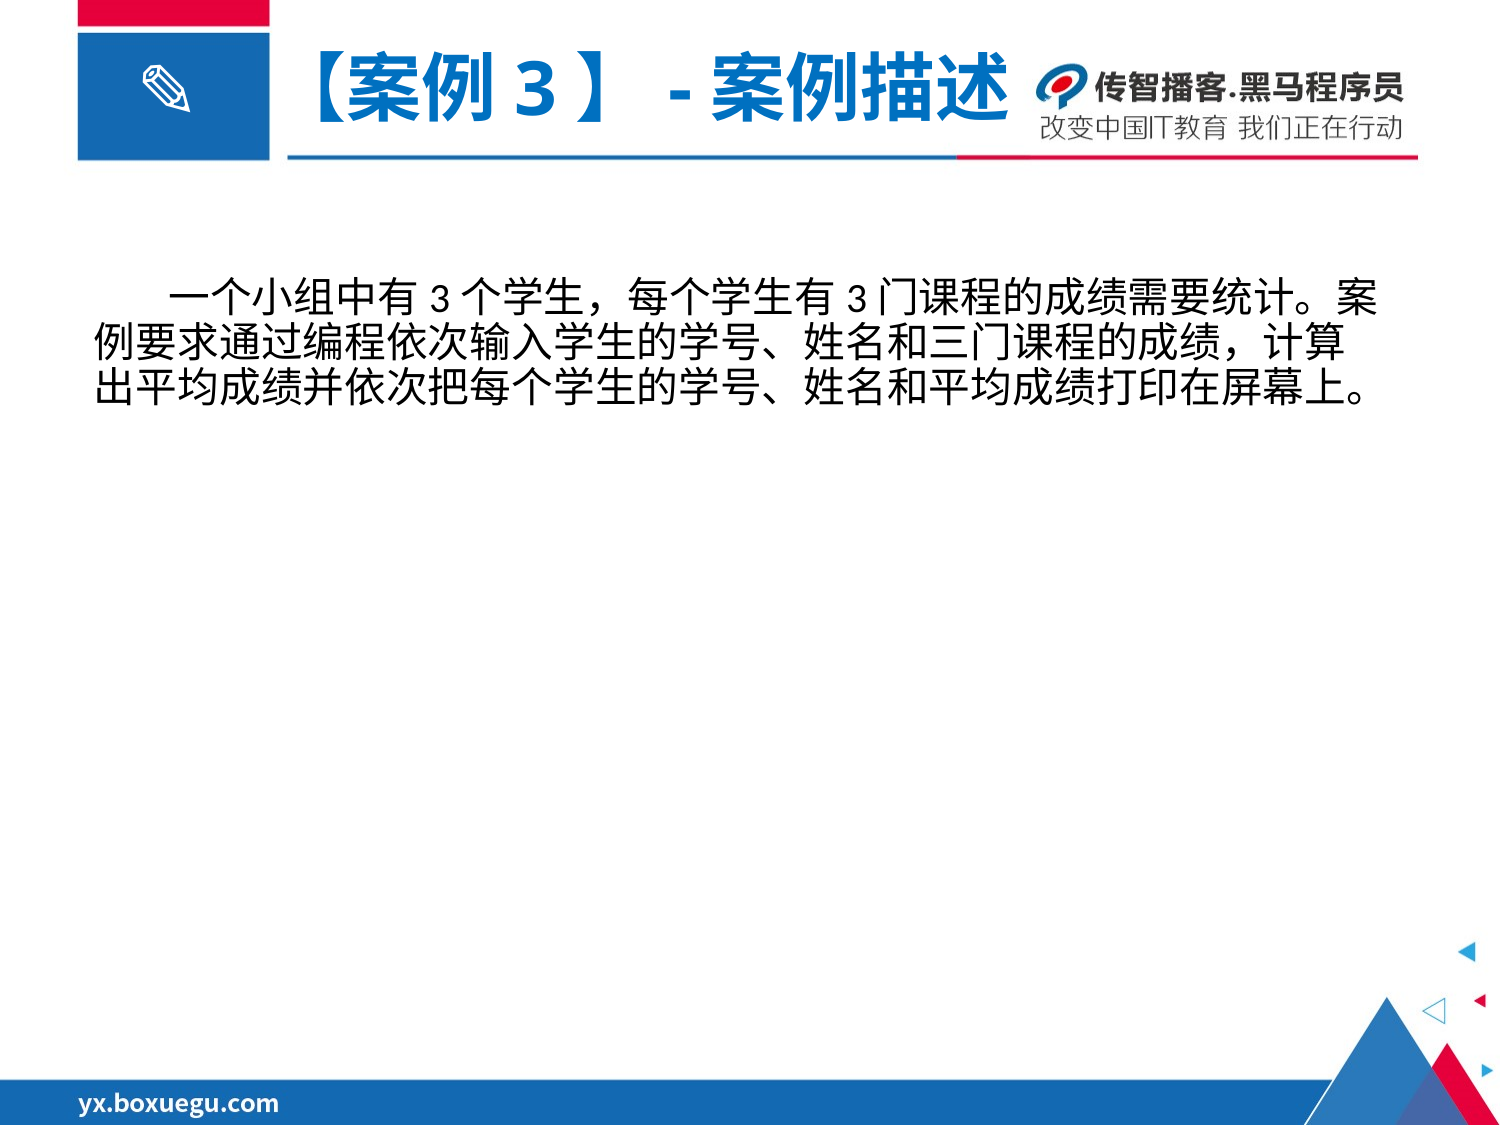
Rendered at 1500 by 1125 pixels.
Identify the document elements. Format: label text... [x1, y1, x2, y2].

picture [0, 0, 1500, 1125]
text_box 【案例3】-案例描述 [256, 22, 1187, 148]
list 一个小组中有3个学生，每个学生有3门课程的成绩需要统计。案例要求通过编程依次输入学生的学号、姓名和三门课程的成绩，计算出平均成绩并依次把每个学生的学号、姓名和平均成绩打印在屏幕上。 [78, 269, 1401, 478]
